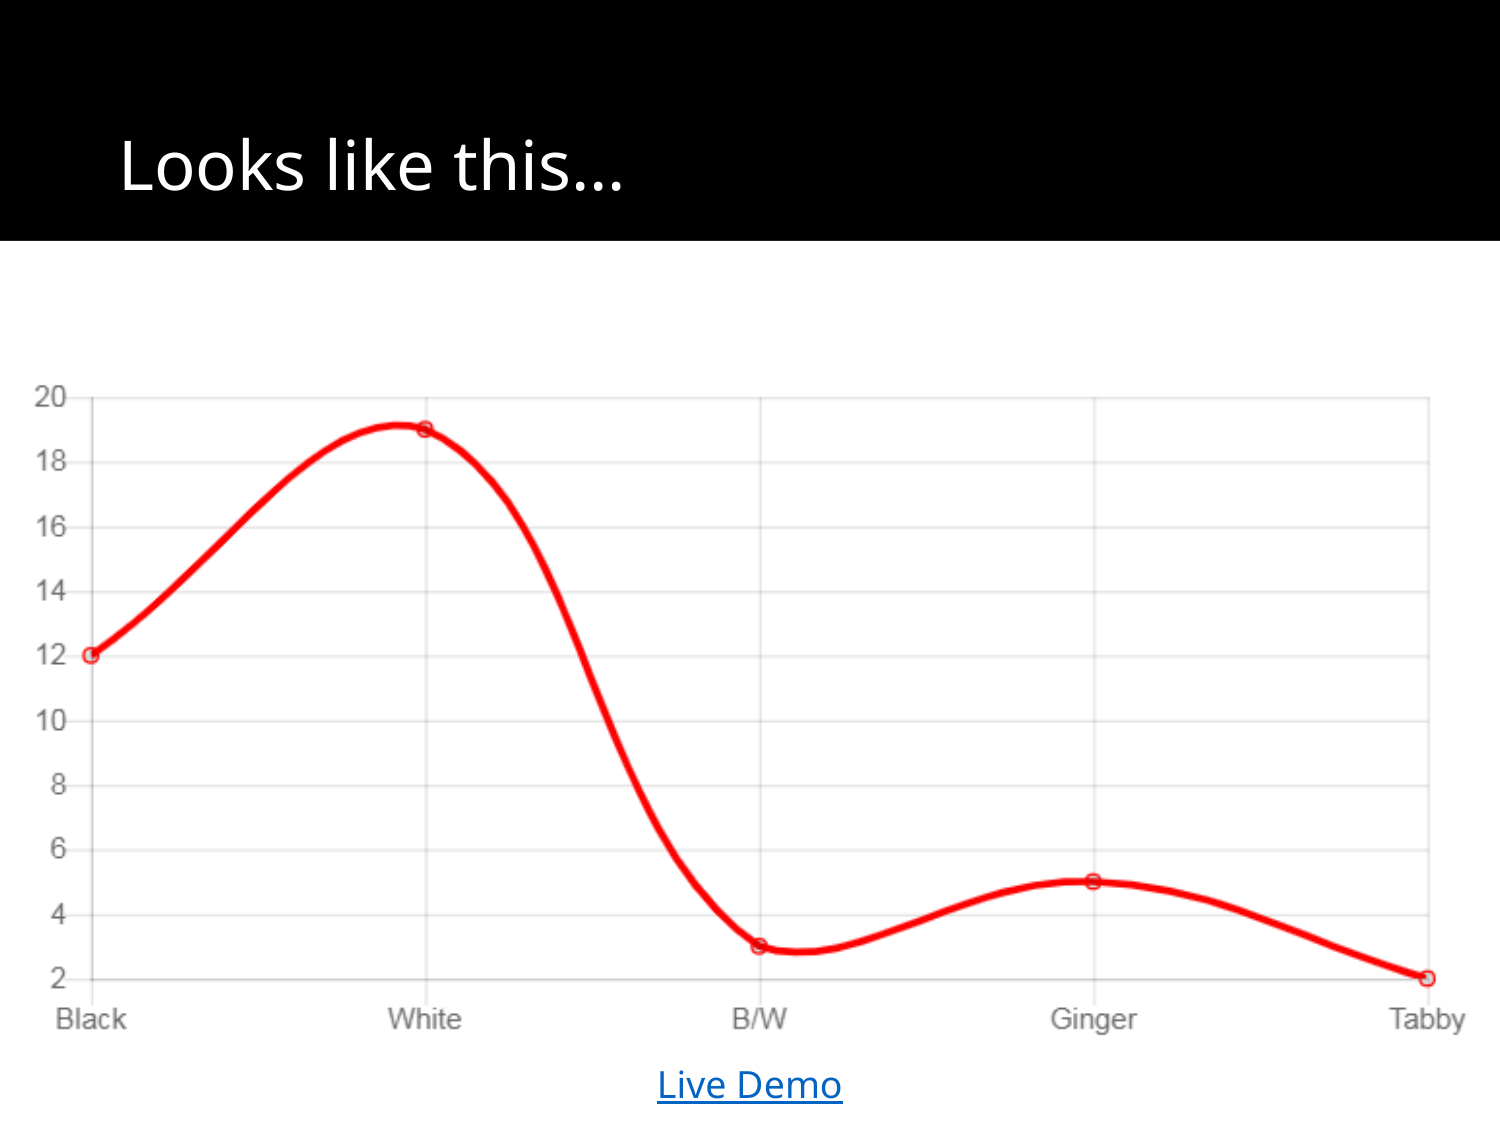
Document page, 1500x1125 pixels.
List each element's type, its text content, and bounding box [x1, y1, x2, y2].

text_box [0, 240, 1500, 1125]
picture [1, 380, 1500, 1043]
text_box Live Demo [642, 1053, 858, 1120]
title Looks like this… [103, 59, 1397, 278]
